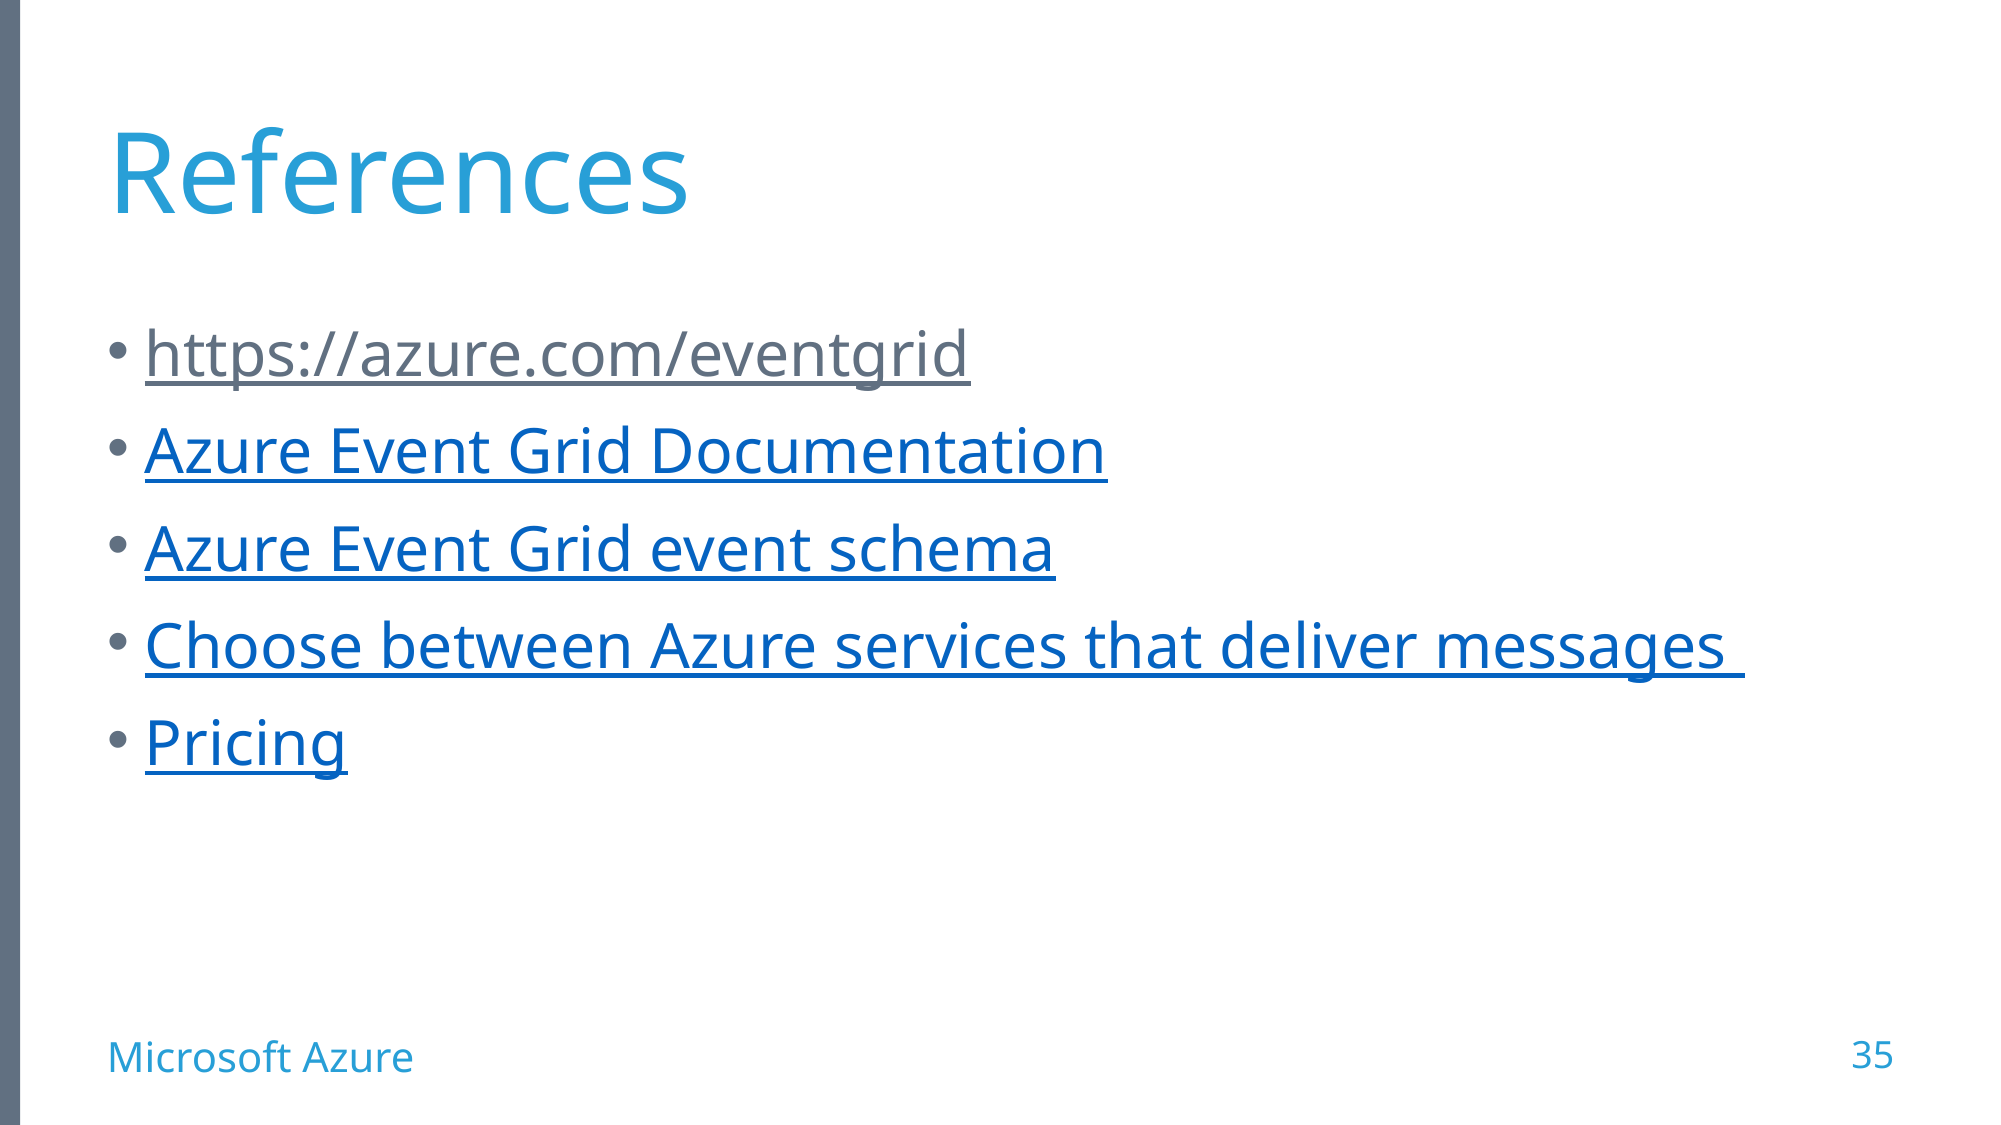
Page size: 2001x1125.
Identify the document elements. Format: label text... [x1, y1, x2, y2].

list https://azure.com/eventgrid Azure Event Grid Documentation Azure Event Grid event schema Choose between Azure services that deliver messages Pricing [92, 307, 1950, 1000]
title References [92, 68, 1910, 286]
slide_number 35 [1459, 1026, 1910, 1087]
